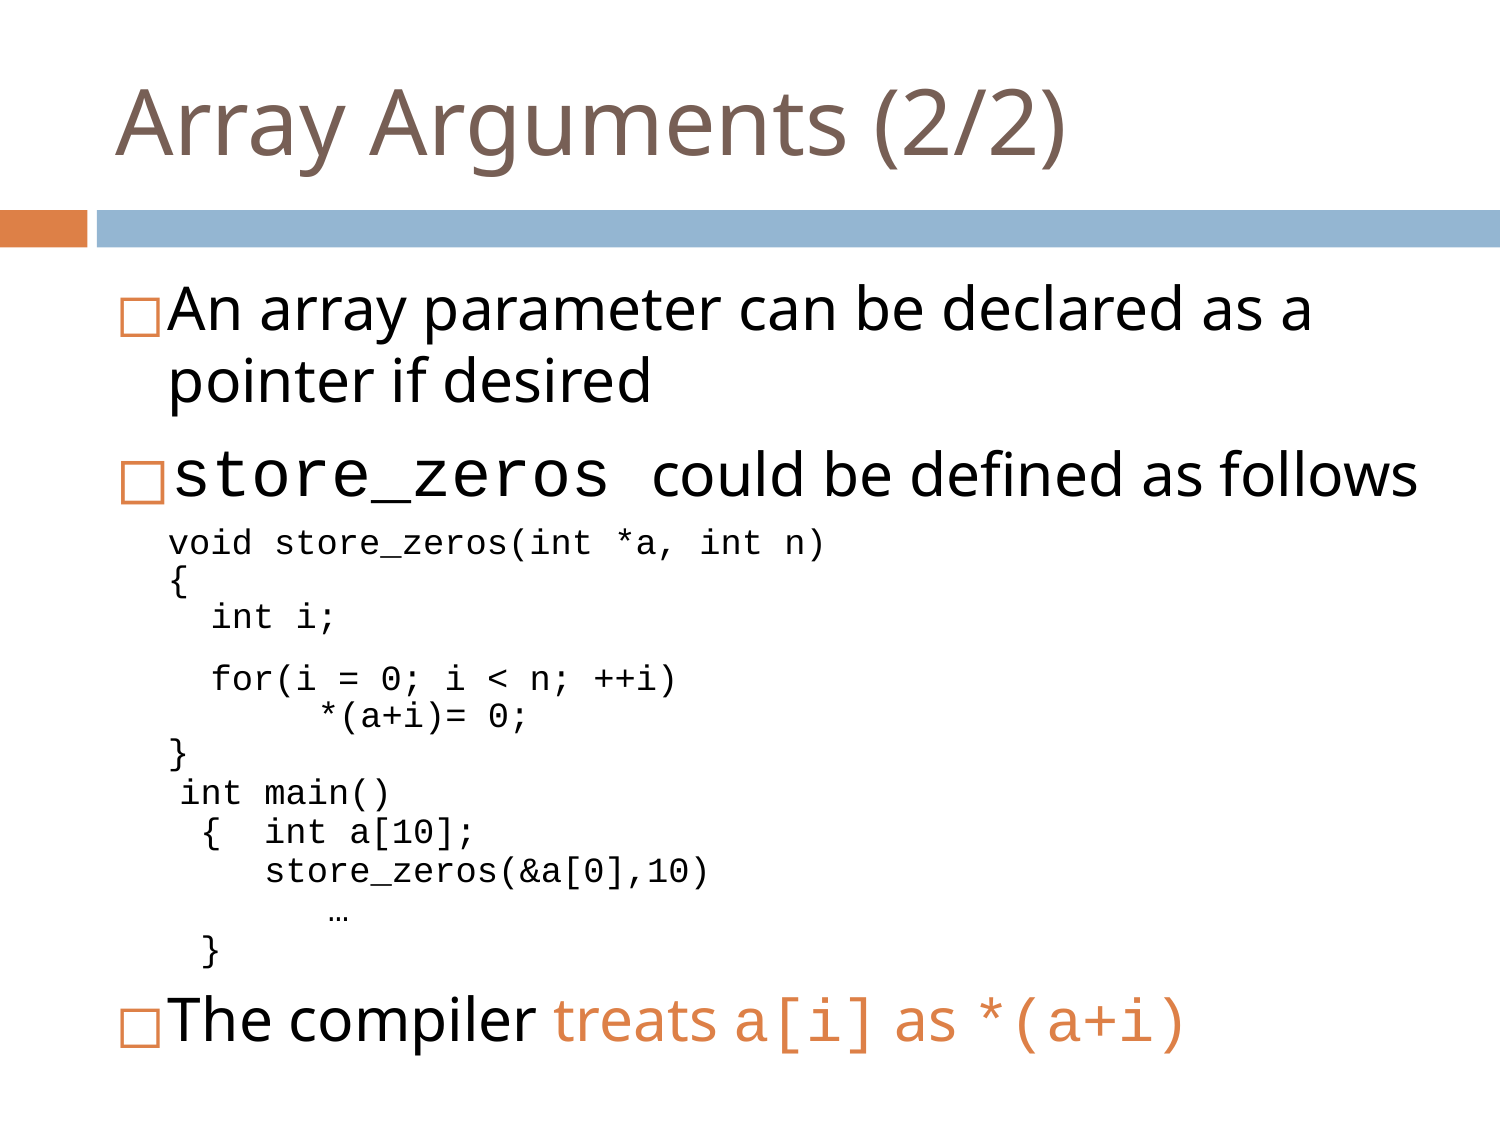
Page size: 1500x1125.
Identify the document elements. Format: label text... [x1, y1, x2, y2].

title Array Arguments (2/2) [100, 37, 1438, 200]
list An array parameter can be declared as a pointer if desired store_zeros could be defined as follows void store_zeros(int *a, int n) { int i; for(i = 0; i < n; ++i) *(a+i)= 0; } int main() { int a[10]; store_zeros(&a[0],10) … } The compiler treats a[i] as *(a+i) [100, 262, 1438, 1088]
